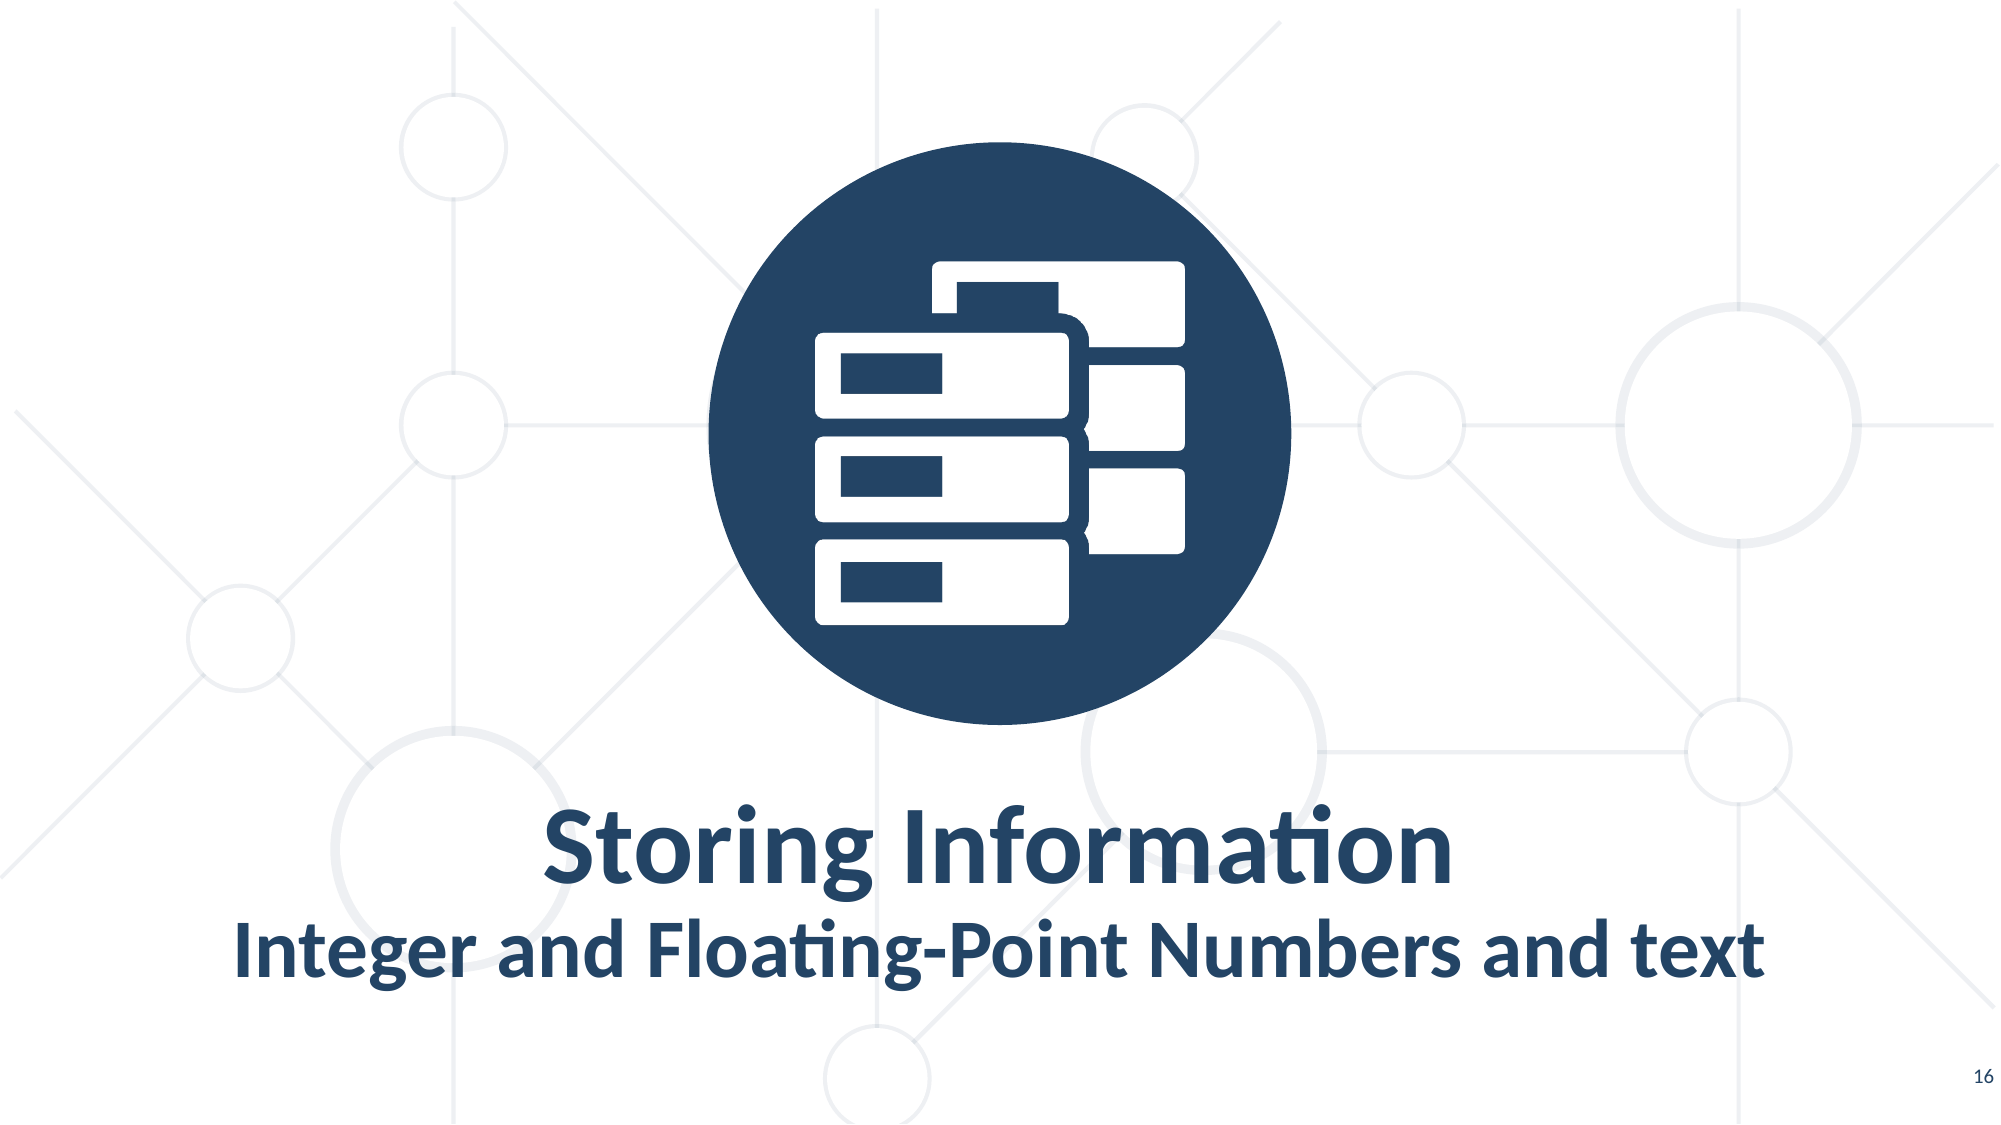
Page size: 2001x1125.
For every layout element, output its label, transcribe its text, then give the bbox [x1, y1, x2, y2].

list Storing Information [100, 771, 1900, 898]
picture [815, 258, 1185, 628]
slide_number 16 [1929, 1049, 2000, 1100]
list Integer and Floating-Point Numbers and text [100, 900, 1900, 983]
